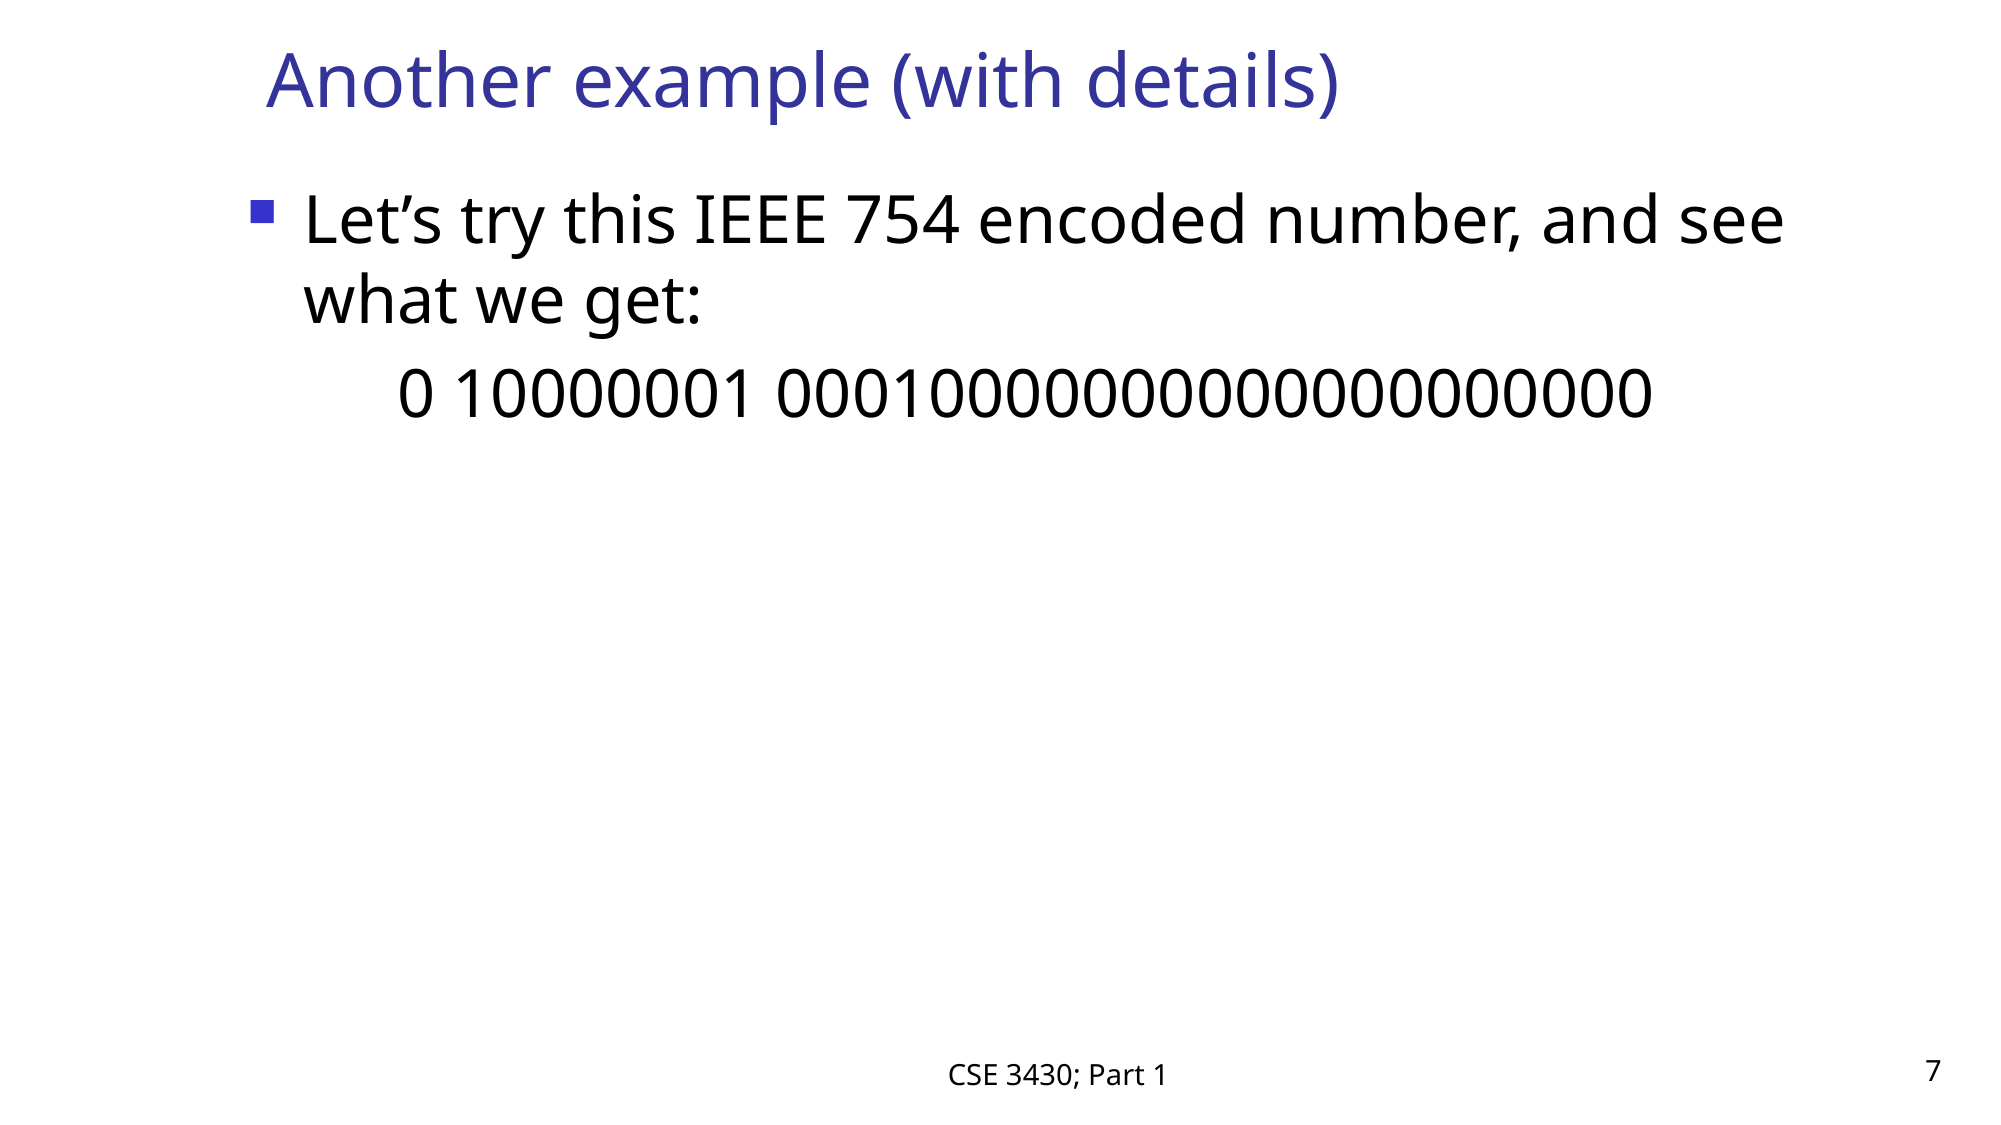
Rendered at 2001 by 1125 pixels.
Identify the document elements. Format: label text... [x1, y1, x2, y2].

list Let’s try this IEEE 754 encoded number, and see what we get: 0 10000001 00010000000000000000000 [232, 169, 1941, 1010]
slide_number 7 [1540, 1023, 1958, 1100]
footer CSE 3430; Part 1 [495, 1022, 1622, 1100]
title Another example (with details) [251, 20, 1924, 130]
